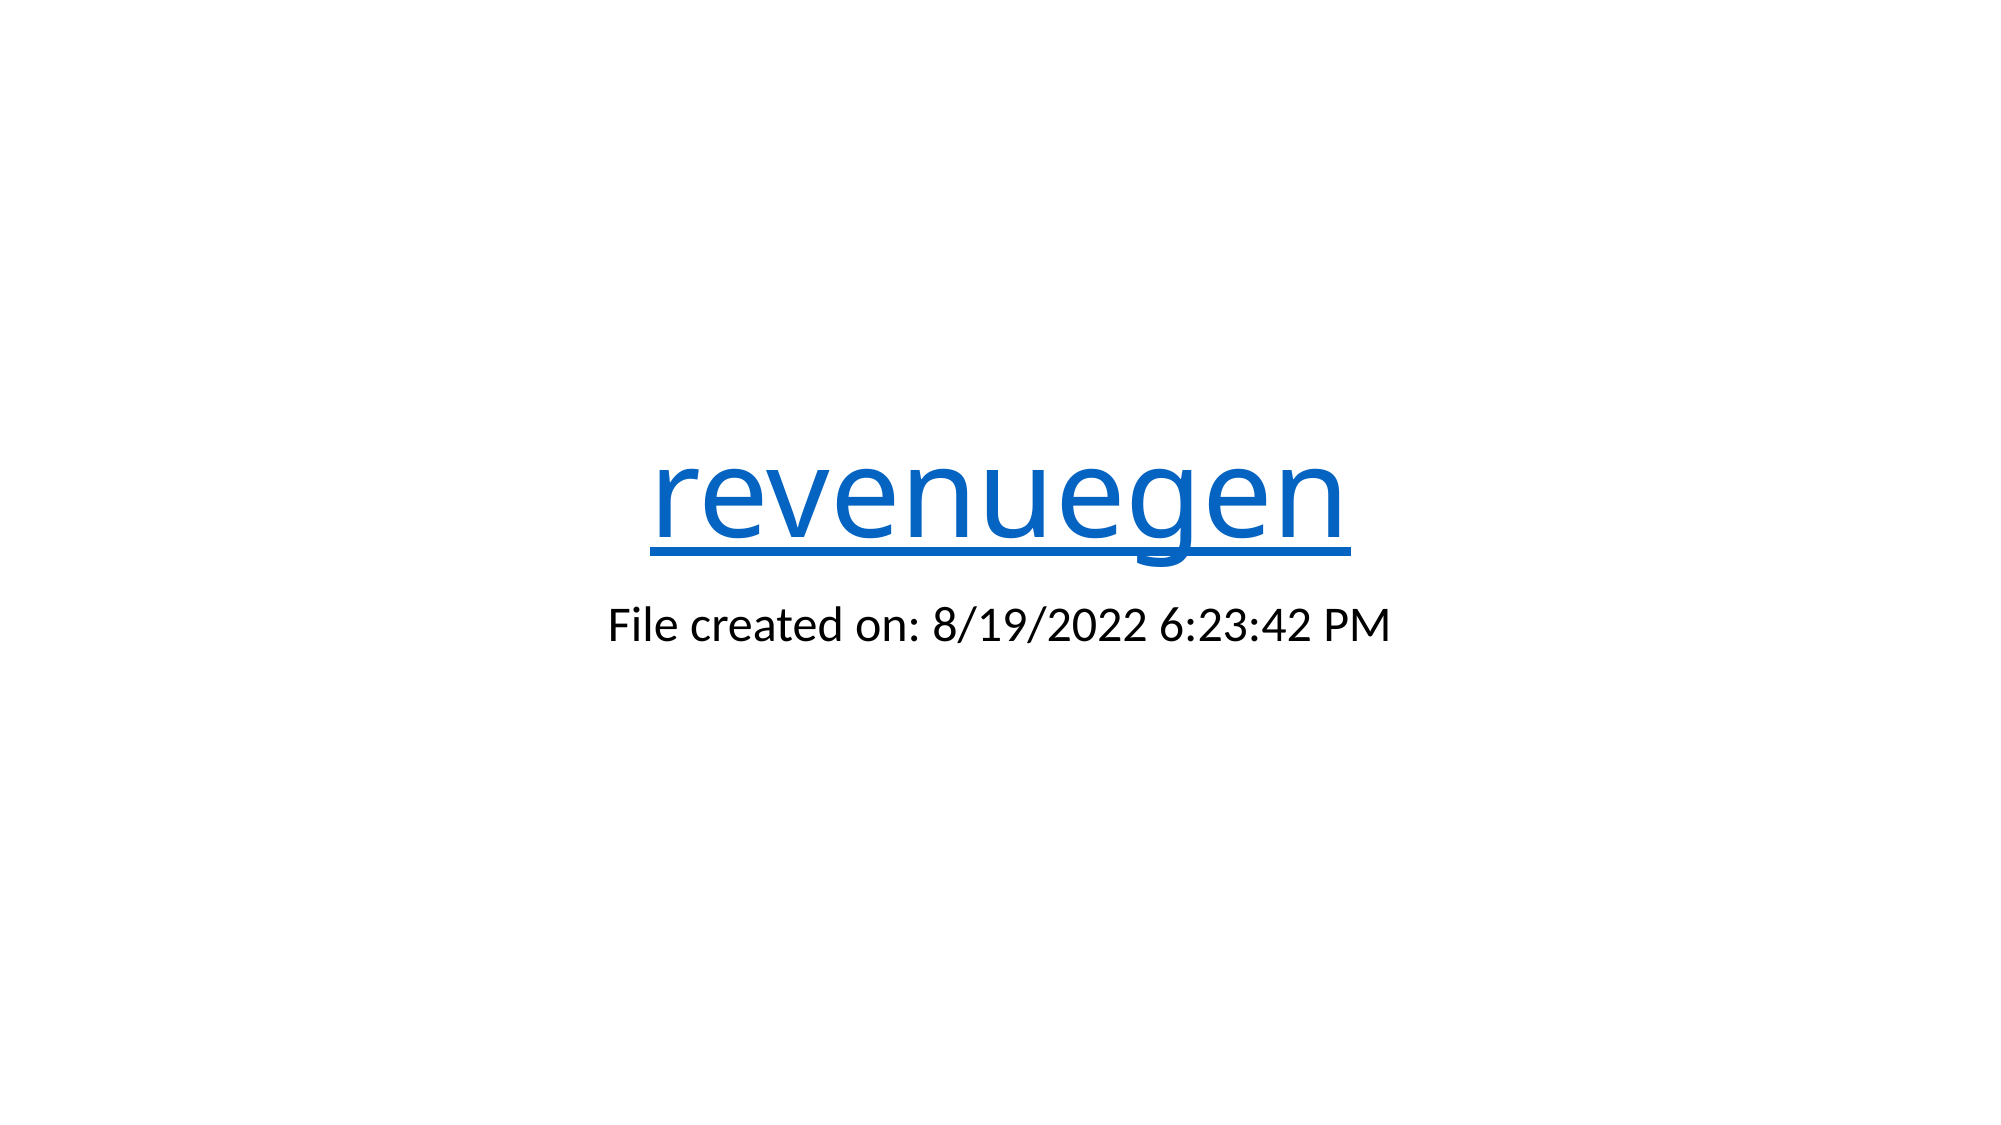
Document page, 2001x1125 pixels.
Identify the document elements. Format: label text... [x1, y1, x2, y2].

subtitle File created on: 8/19/2022 6:23:42 PM [249, 590, 1750, 863]
title revenuegen [249, 184, 1750, 576]
